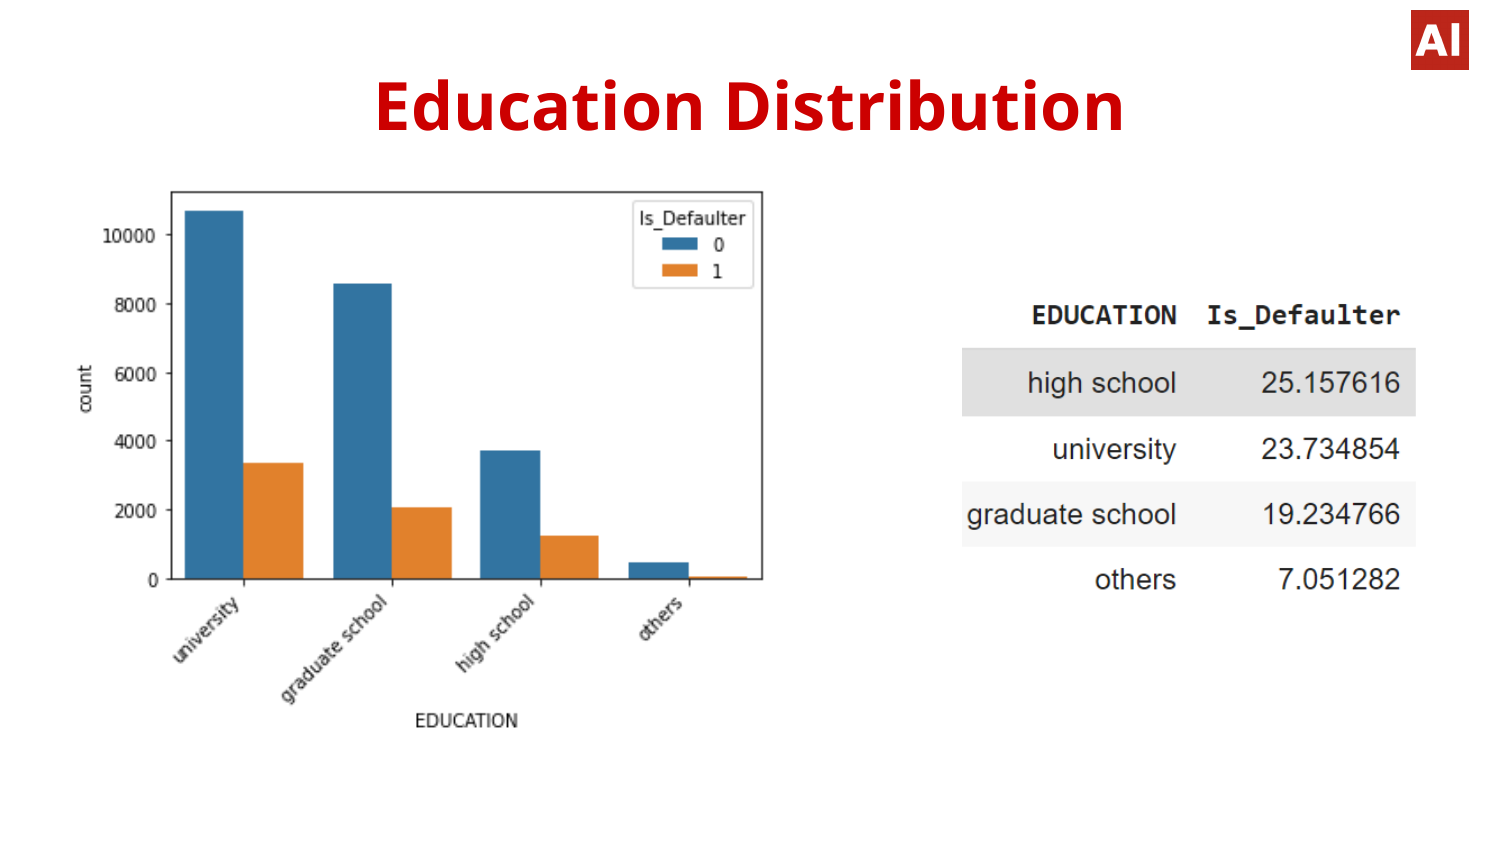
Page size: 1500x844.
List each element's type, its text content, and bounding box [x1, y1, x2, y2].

picture [962, 276, 1436, 632]
picture [1411, 10, 1469, 70]
title Education Distribution [51, 48, 1449, 143]
picture [64, 181, 774, 742]
